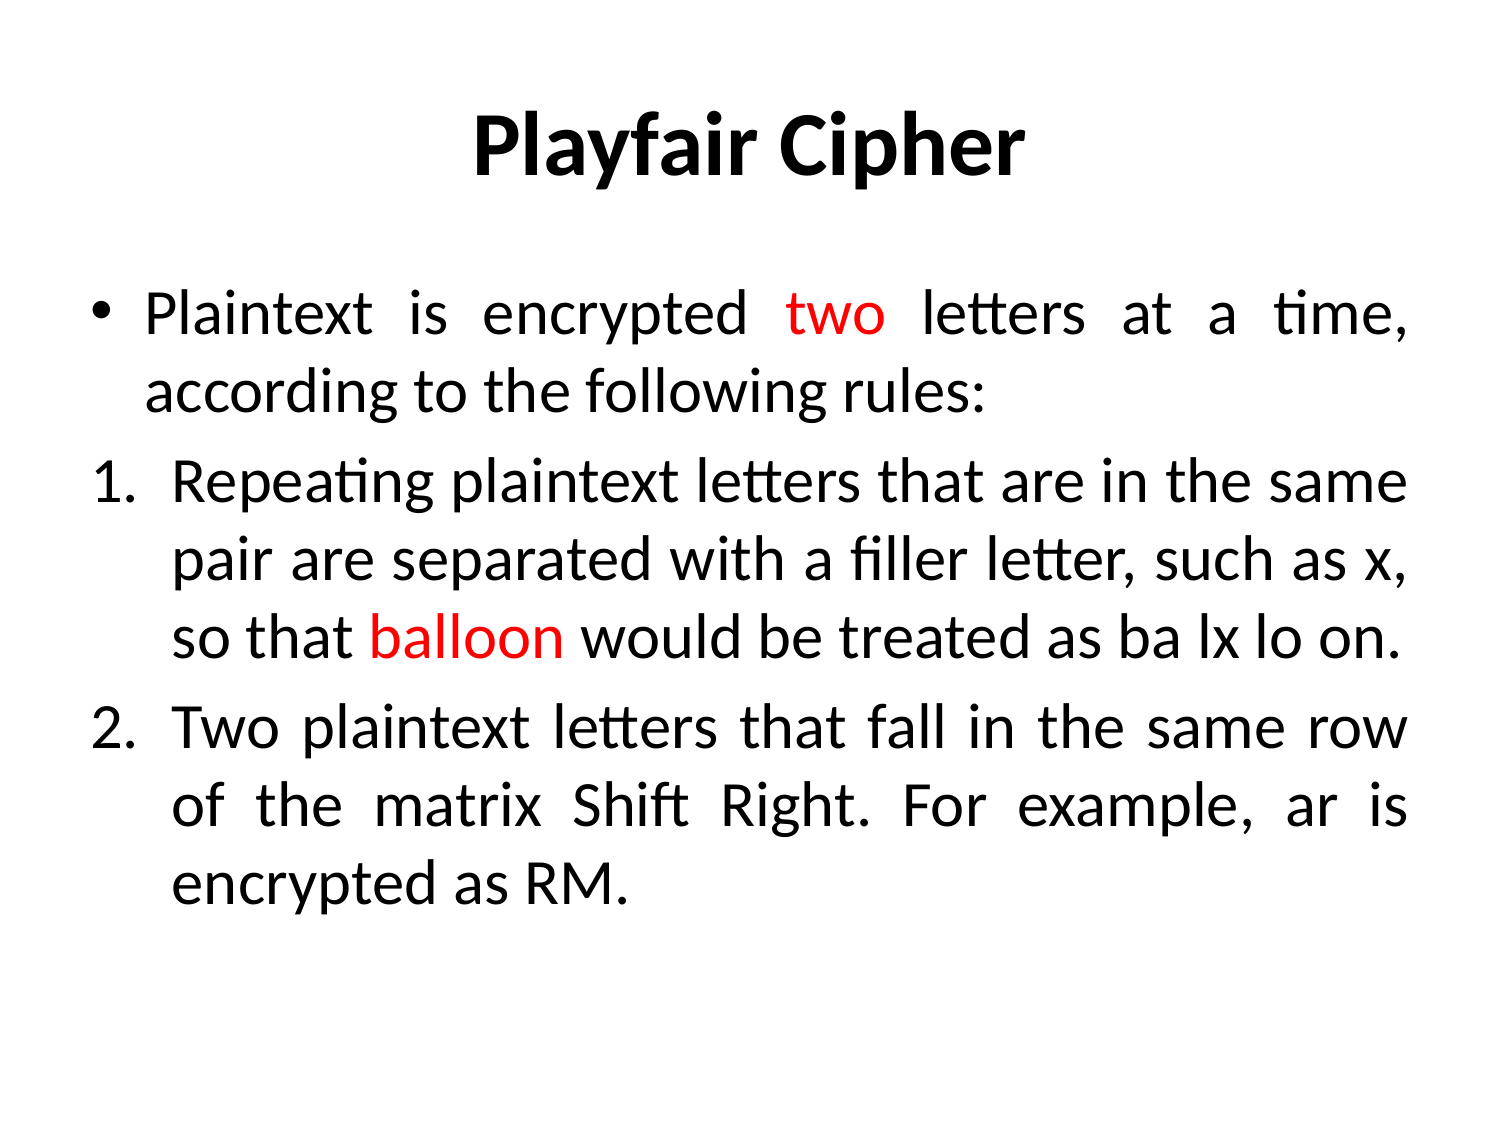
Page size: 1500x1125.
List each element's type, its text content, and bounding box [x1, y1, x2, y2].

list Plaintext is encrypted two letters at a time, according to the following rules: Repeating plaintext letters that are in the same pair are separated with a filler letter, such as x, so that balloon would be treated as ba lx lo on. Two plaintext letters that fall in the same row of the matrix Shift Right. For example, ar is encrypted as RM. [75, 262, 1425, 1005]
title Playfair Cipher [75, 45, 1425, 233]
